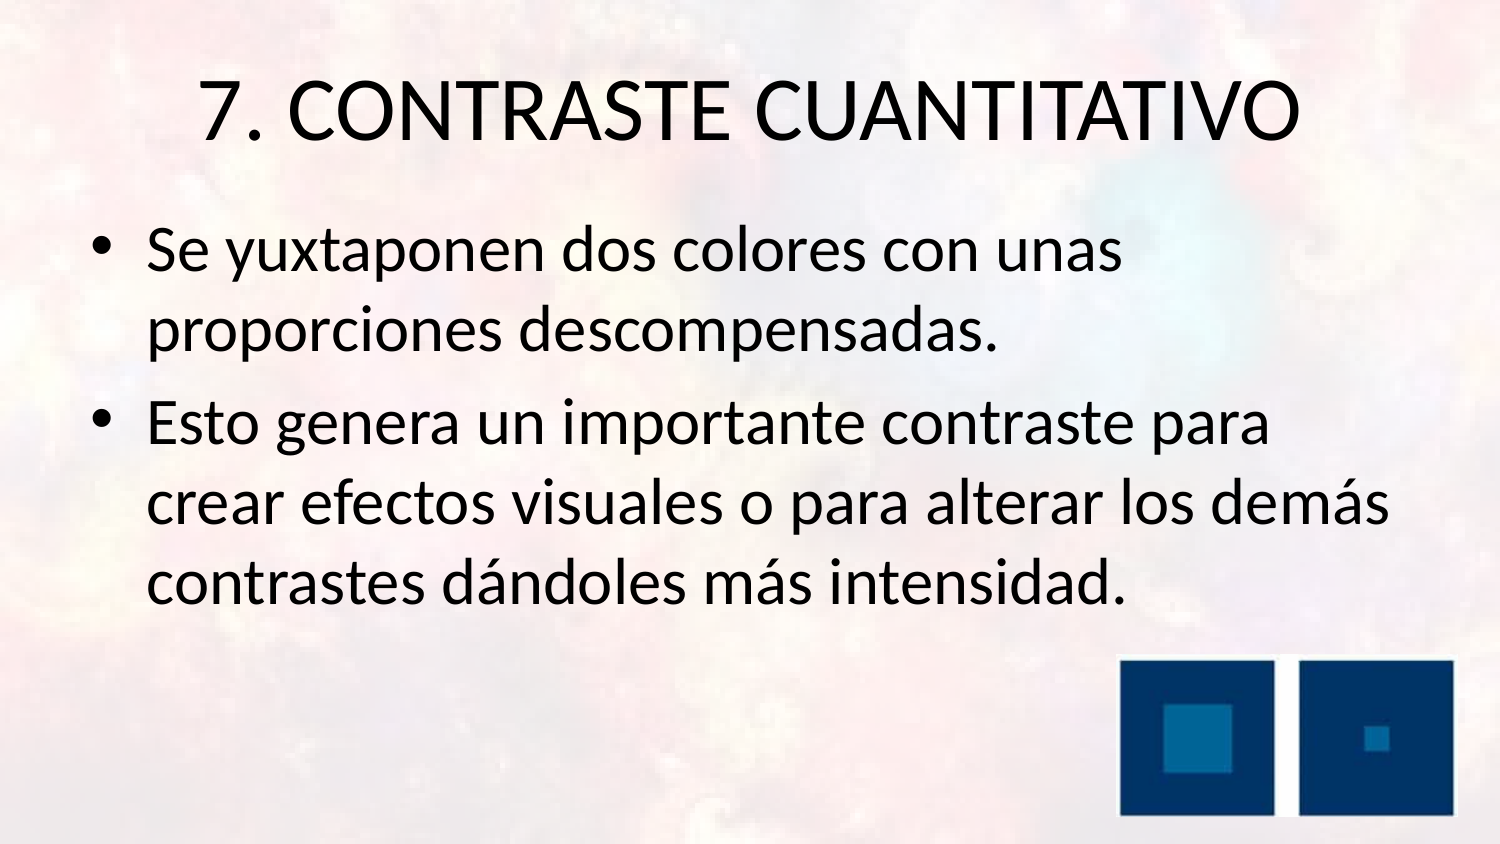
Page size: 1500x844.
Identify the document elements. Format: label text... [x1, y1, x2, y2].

picture [1115, 654, 1458, 817]
title 7. CONTRASTE CUANTITATIVO [75, 33, 1425, 175]
list Se yuxtaponen dos colores con unas proporciones descompensadas. Esto genera un importante contraste para crear efectos visuales o para alterar los demás contrastes dándoles más intensidad. [75, 196, 1425, 647]
